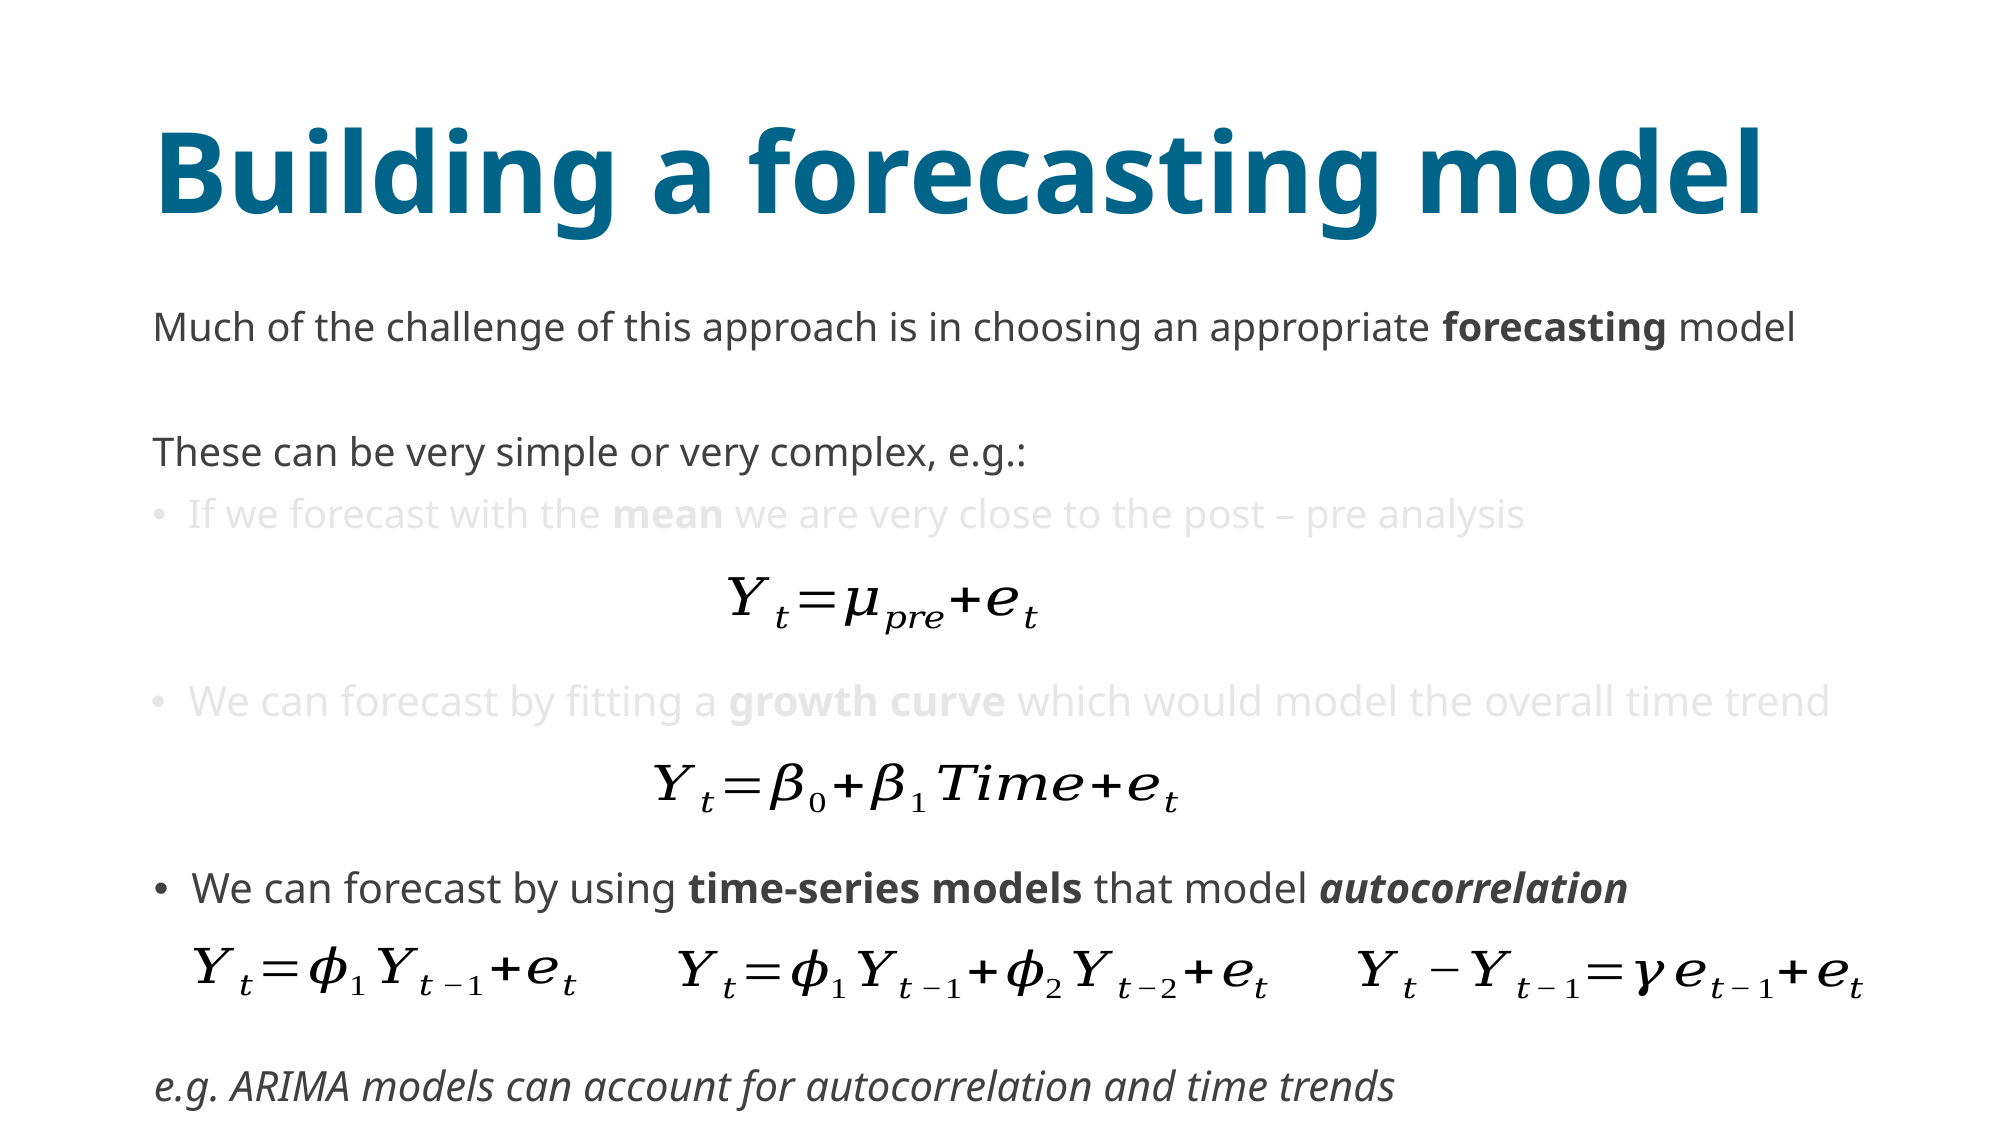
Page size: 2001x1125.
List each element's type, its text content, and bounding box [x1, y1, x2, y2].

text_box We can forecast by fitting a growth curve which would model the overall time trend [135, 673, 1861, 949]
title Building a forecasting model [137, 59, 1863, 278]
list Much of the challenge of this approach is in choosing an appropriate forecasting model These can be very simple or very complex, e.g.: If we forecast with the mean we are very close to the post – pre analysis [137, 299, 1863, 575]
text_box We can forecast by using time-series models that model autocorrelation e.g. ARIMA models can account for autocorrelation and time trends [139, 860, 1864, 1125]
